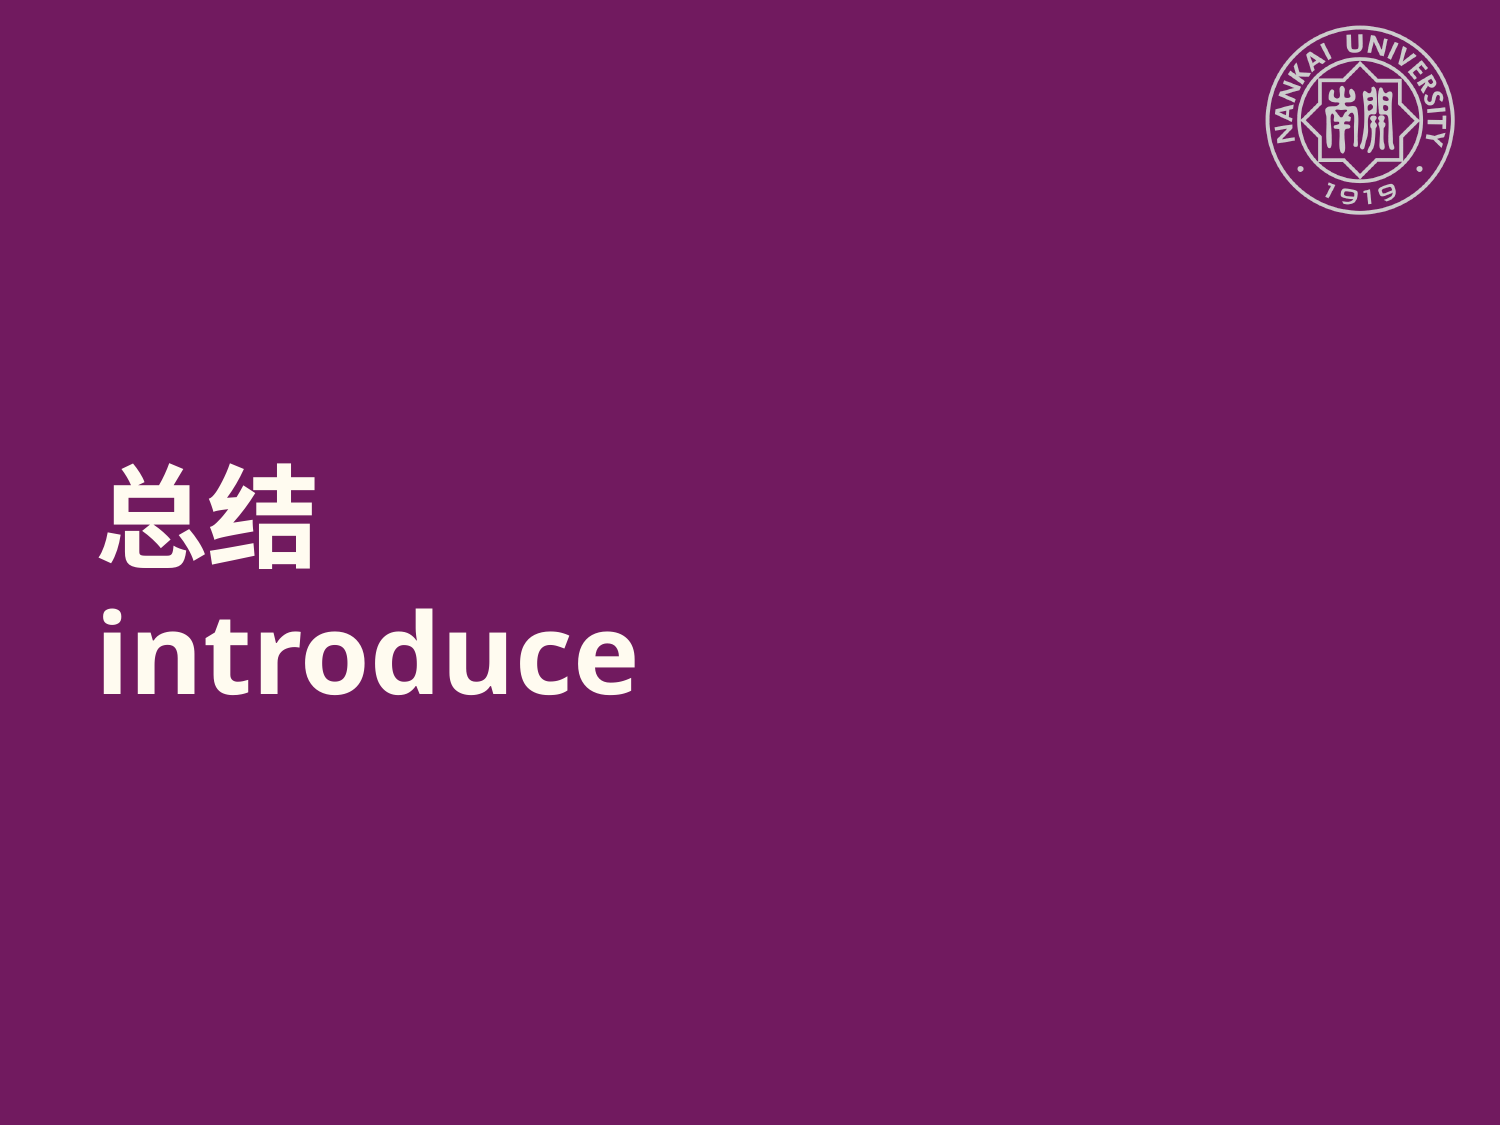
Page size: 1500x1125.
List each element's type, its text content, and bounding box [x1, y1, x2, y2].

picture [1263, 23, 1457, 217]
title 总结 introduce [80, 428, 1132, 735]
